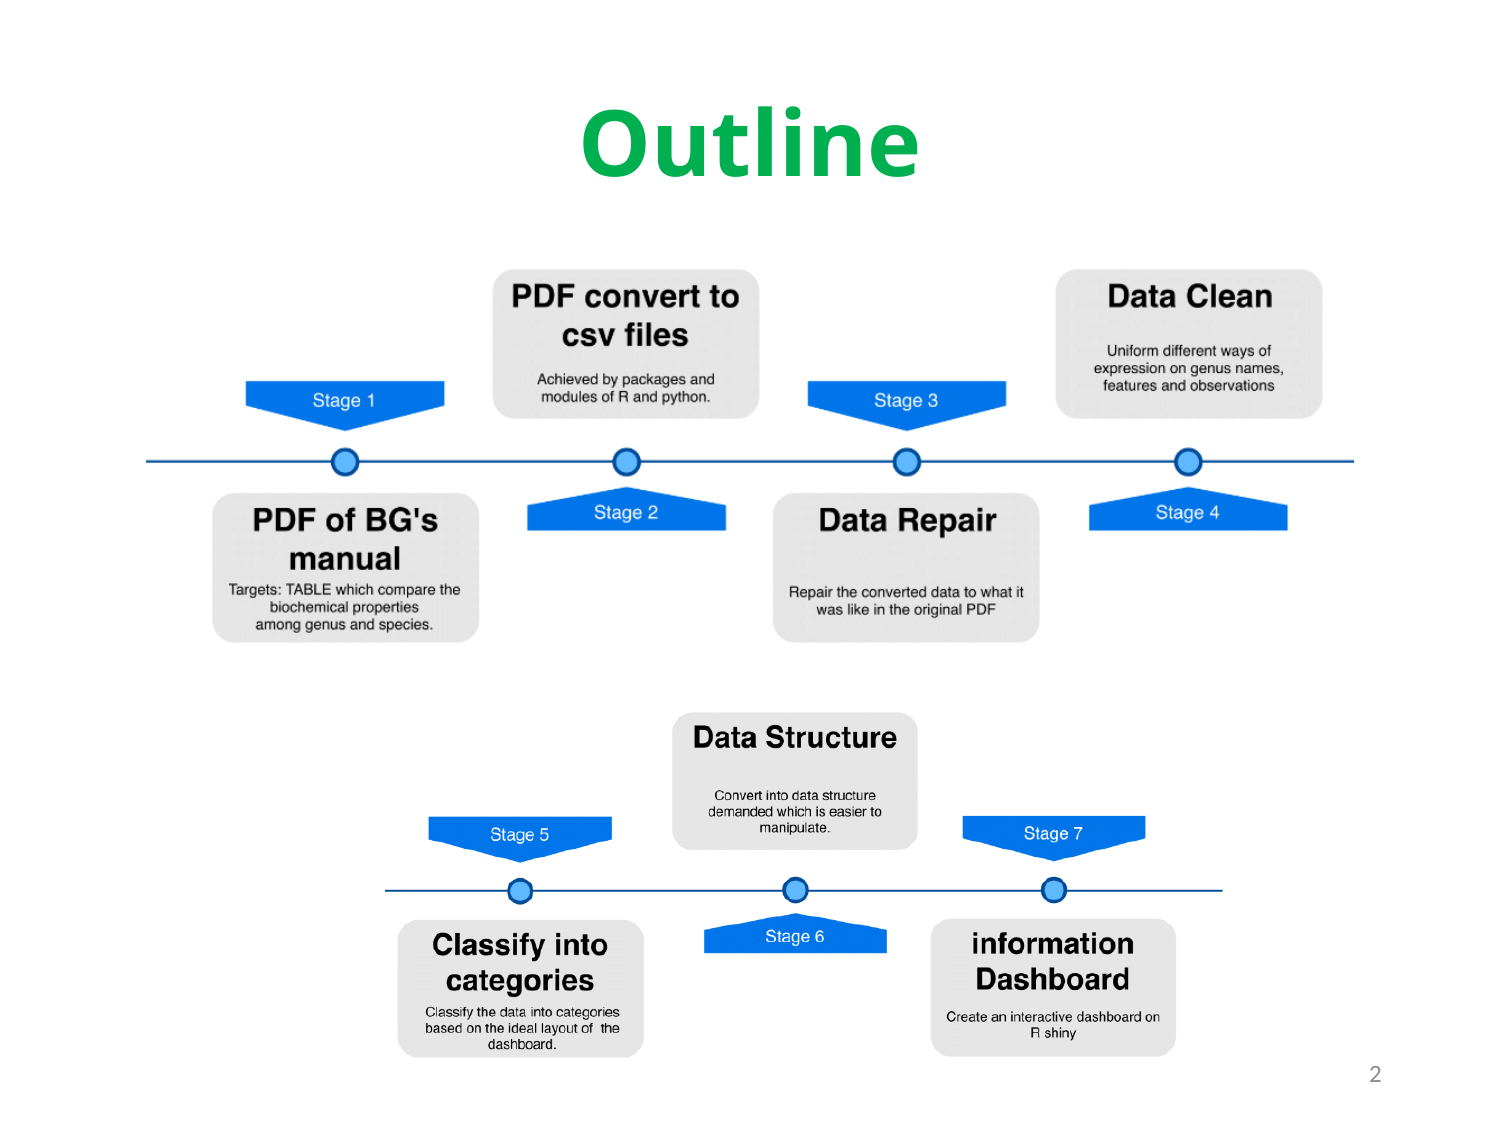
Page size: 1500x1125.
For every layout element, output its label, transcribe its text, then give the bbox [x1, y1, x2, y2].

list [145, 255, 1355, 663]
slide_number 2 [1059, 1042, 1397, 1103]
title Outline [103, 38, 1397, 256]
picture [385, 700, 1223, 1099]
